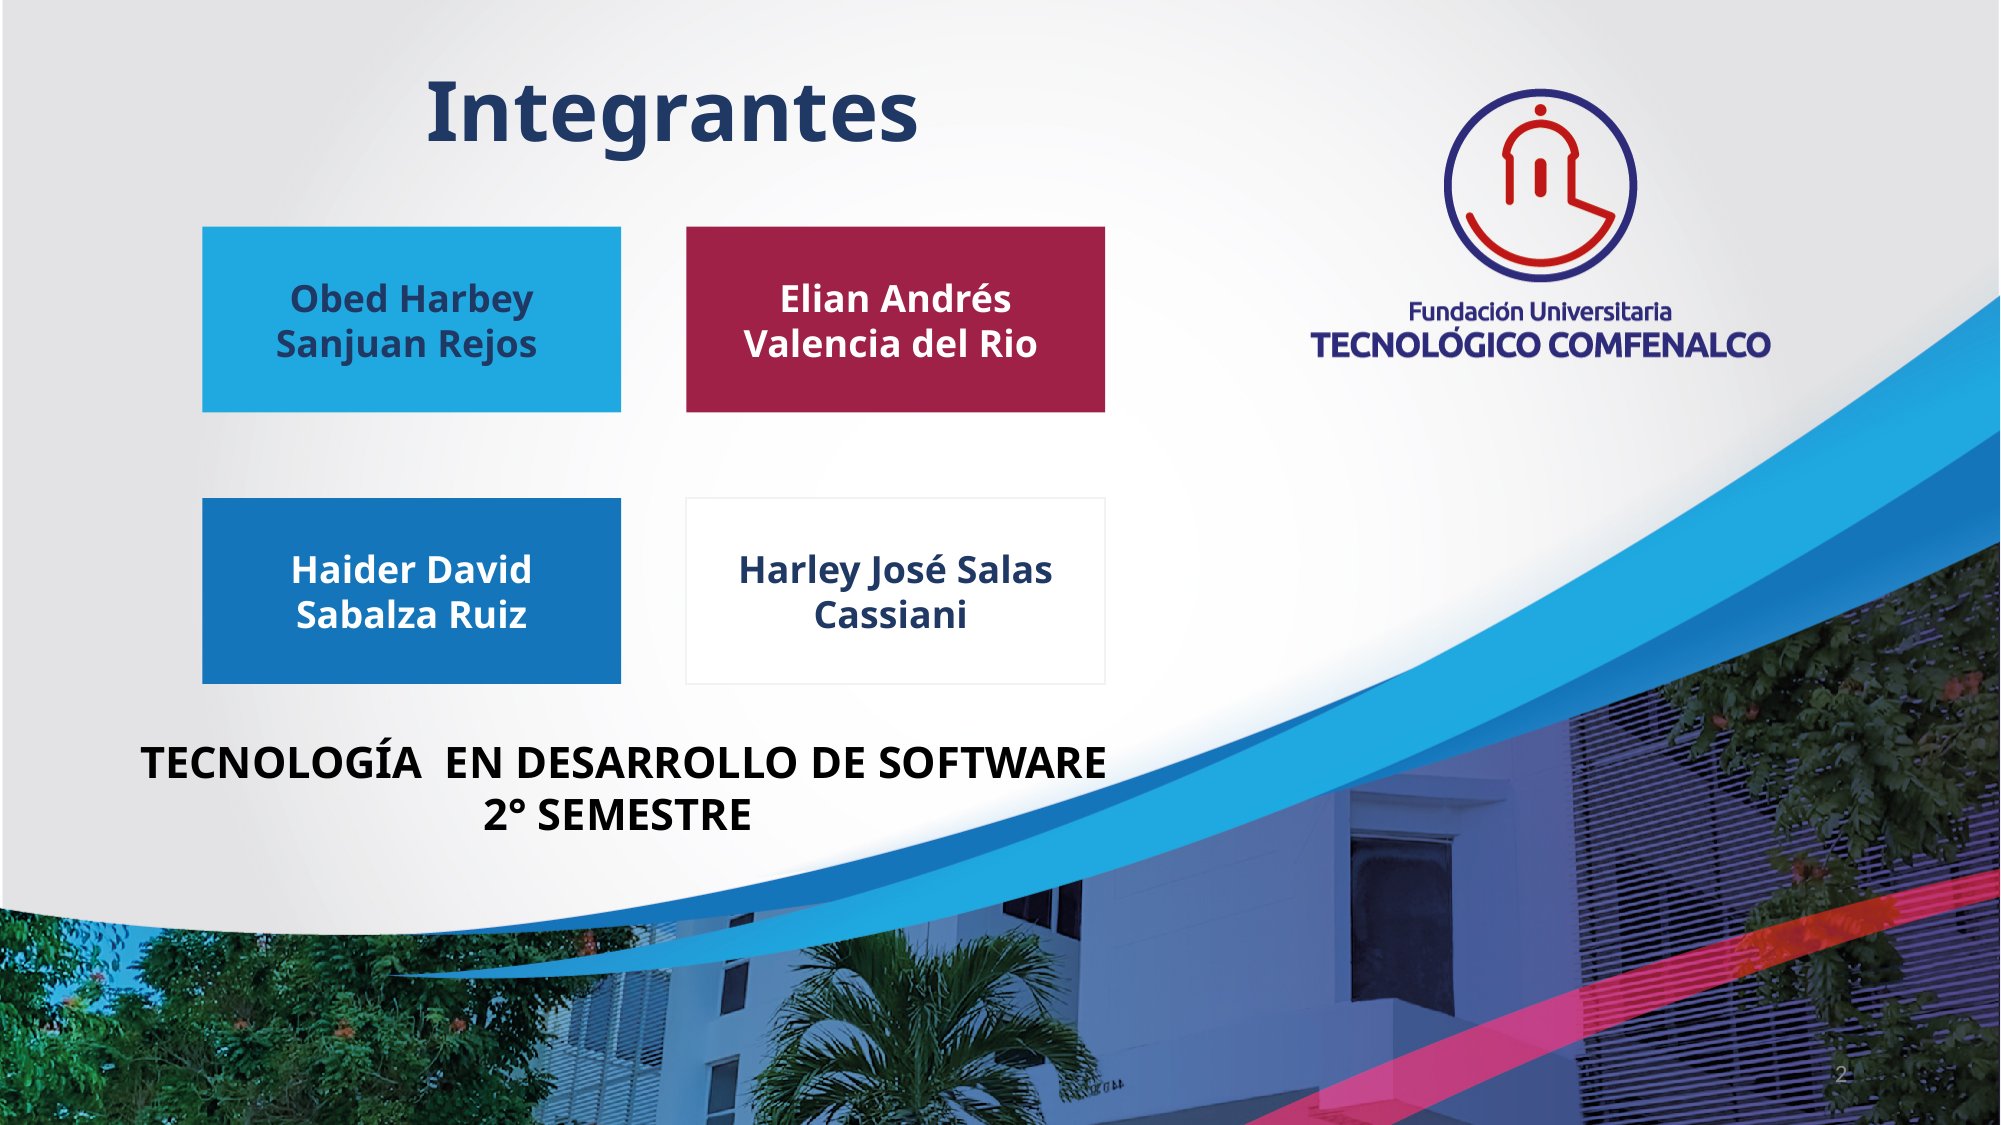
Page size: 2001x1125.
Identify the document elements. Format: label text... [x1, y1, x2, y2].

text_box Elian Andrés Valencia del Rio [685, 226, 1106, 413]
title Integrantes [411, 27, 1000, 167]
slide_number 2 [1412, 1042, 1863, 1103]
text_box Harley José Salas Cassiani [685, 497, 1106, 685]
text_box Haider David Sabalza Ruiz [201, 497, 622, 685]
text_box TECNOLOGÍA EN DESARROLLO DE SOFTWARE 2° SEMESTRE [67, 711, 1180, 856]
picture [0, 0, 2001, 1125]
text_box Obed Harbey Sanjuan Rejos [201, 226, 622, 413]
